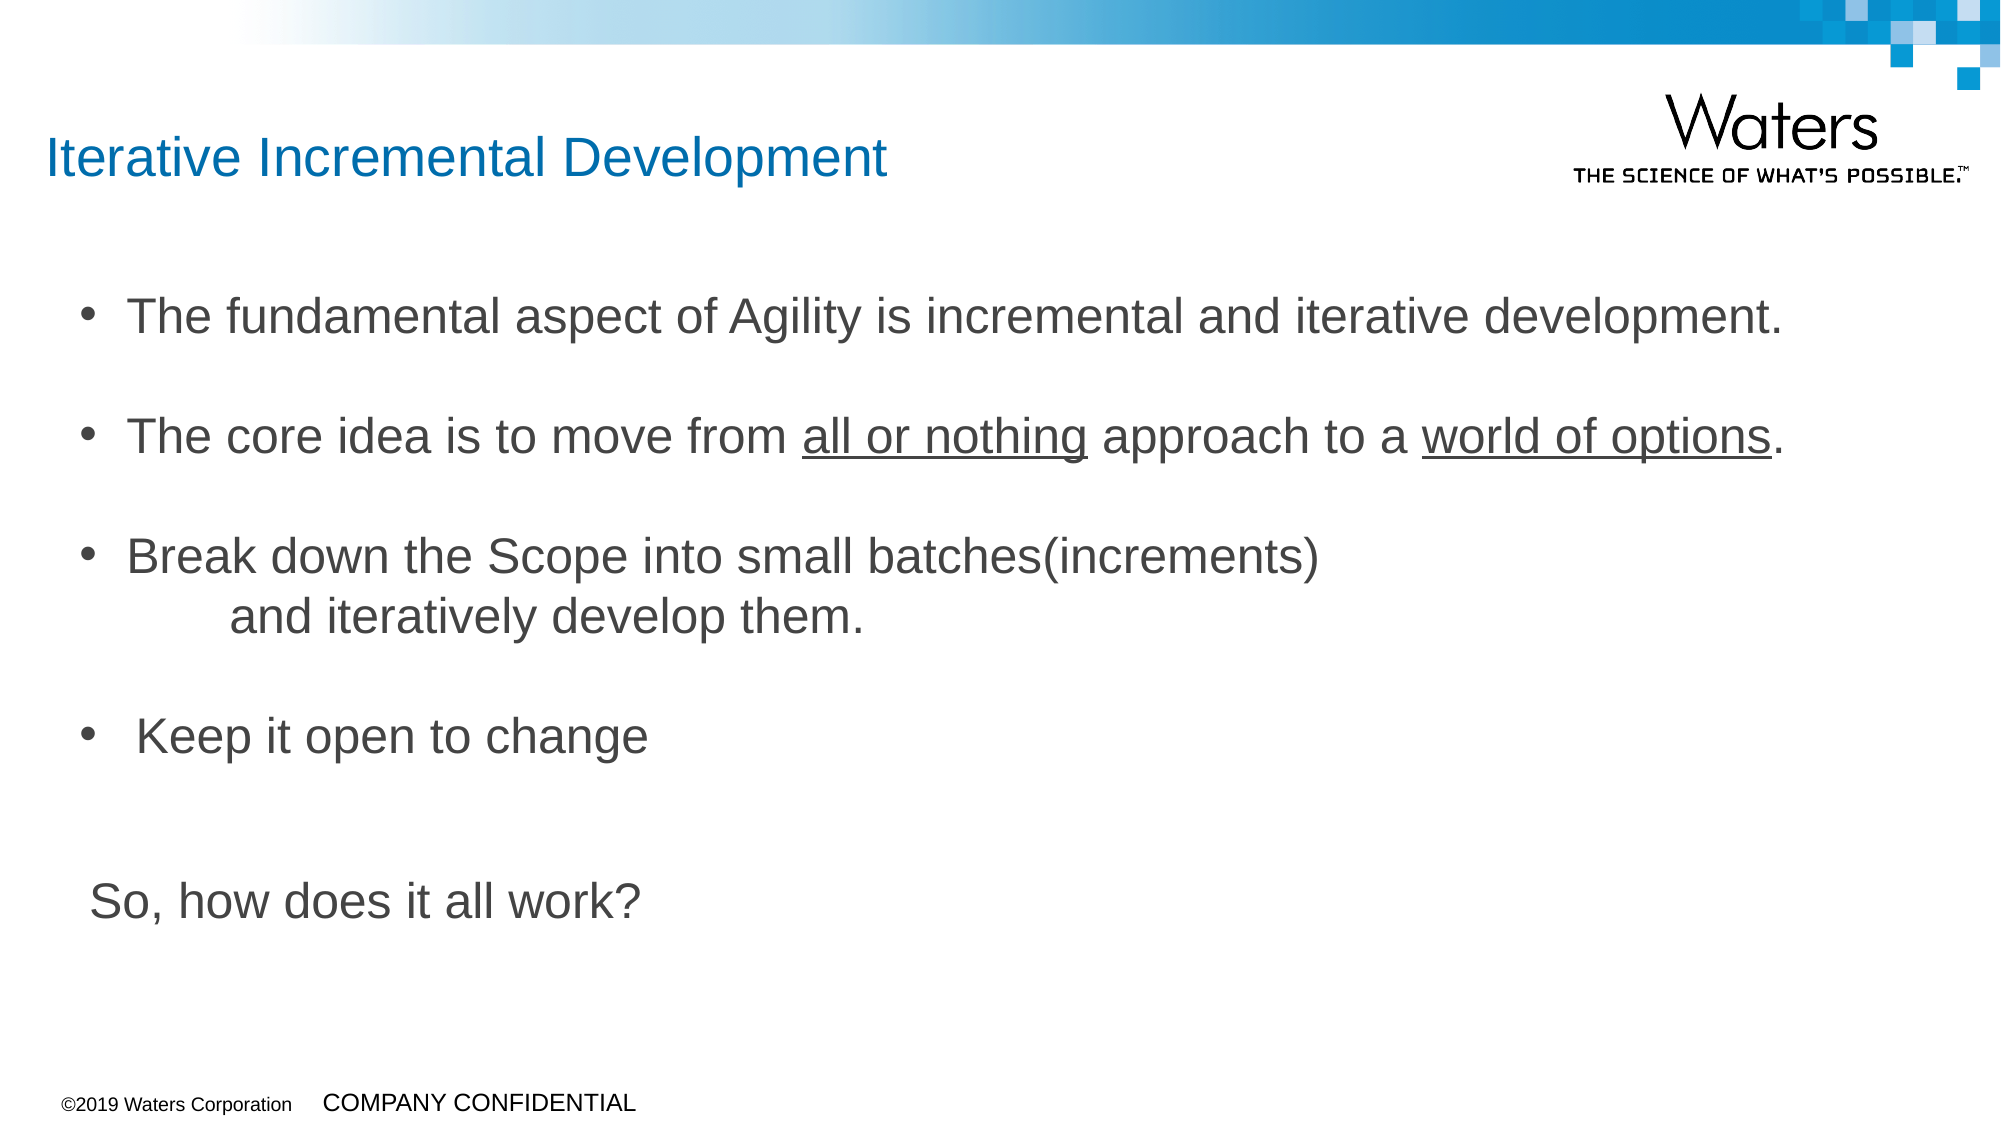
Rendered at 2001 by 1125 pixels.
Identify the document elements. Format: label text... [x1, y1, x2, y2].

title Iterative Incremental Development [30, 30, 1481, 196]
picture [1573, 92, 1969, 183]
picture [1846, 0, 1867, 20]
text_box The fundamental aspect of Agility is incremental and iterative development. The core idea is to move from all or nothing approach to a world of options. Break down the Scope into small batches(increments) and iteratively develop them. Keep it open to change So, how does it all work? [64, 230, 1814, 981]
picture [1958, 0, 1979, 20]
picture [221, 0, 2001, 90]
